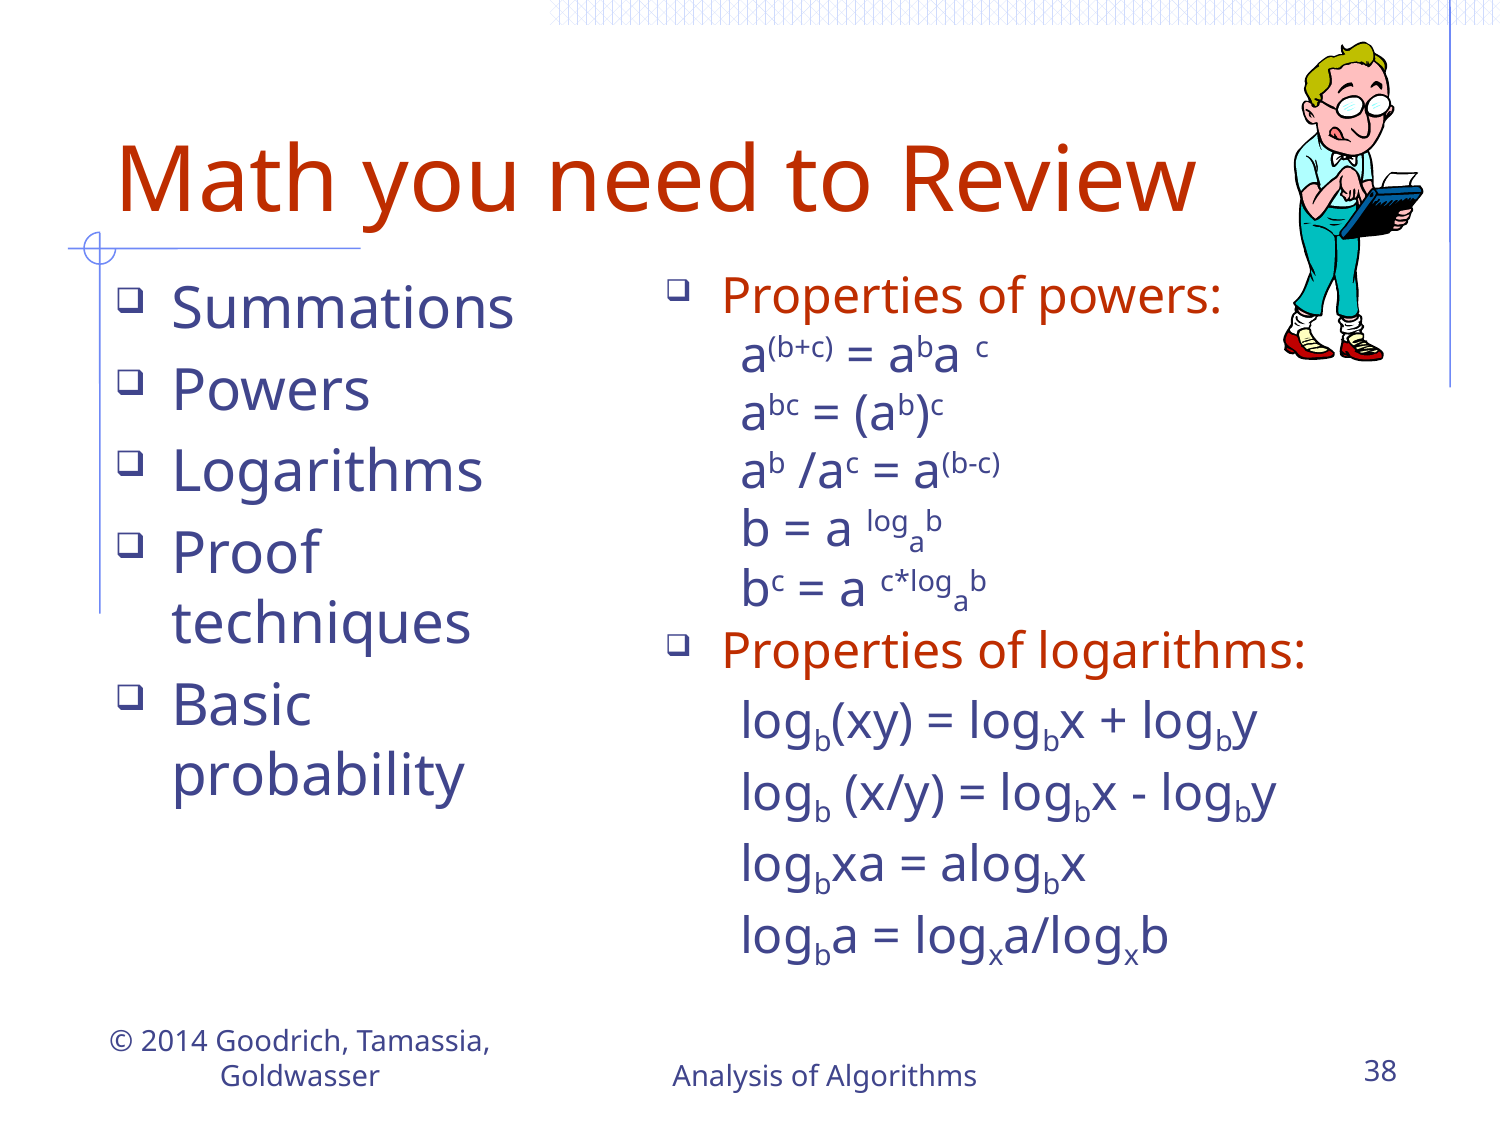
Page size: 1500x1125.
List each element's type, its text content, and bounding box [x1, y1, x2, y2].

list Properties of powers: a(b+c) = aba c abc = (ab)c ab /ac = a(b-c) b = a logab bc = a c*logab Properties of logarithms: logb(xy) = logbx + logby logb (x/y) = logbx - logby logbxa = alogbx logba = logxa/logxb [650, 262, 1363, 1038]
list Summations Powers Logarithms Proof techniques Basic probability [99, 262, 625, 988]
footer Analysis of Algorithms [587, 1024, 1063, 1101]
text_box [1281, 37, 1426, 363]
slide_number © 2014 Goodrich, Tamassia, Goldwasser [12, 1024, 587, 1101]
title Math you need to Review [99, 50, 1276, 238]
slide_number 38 [1099, 1024, 1413, 1101]
